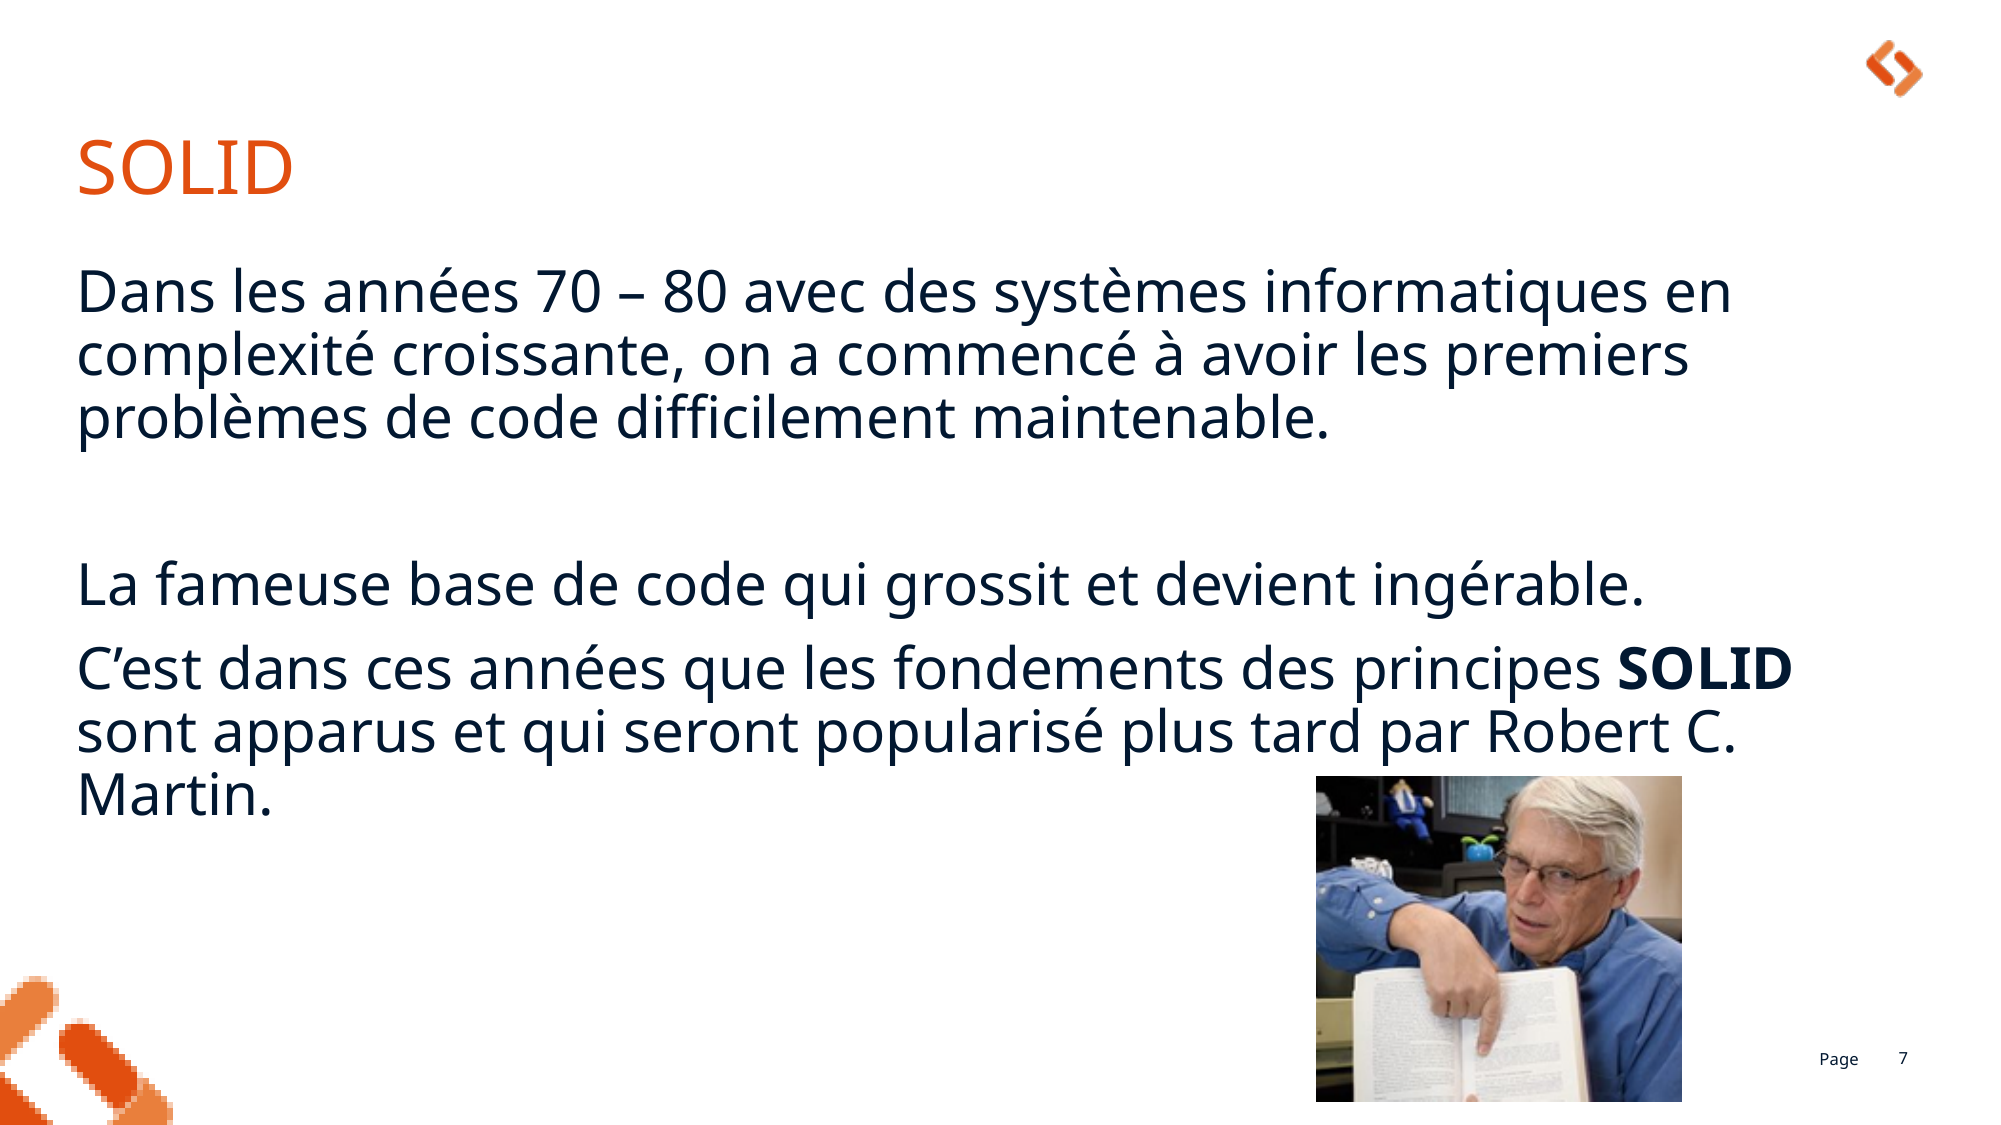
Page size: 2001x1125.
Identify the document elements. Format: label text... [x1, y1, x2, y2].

picture [1316, 776, 1682, 1102]
list Dans les années 70 – 80 avec des systèmes informatiques en complexité croissante, on a commencé à avoir les premiers problèmes de code difficilement maintenable. La fameuse base de code qui grossit et devient ingérable. C’est dans ces années que les fondements des principes SOLID sont apparus et qui seront popularisé plus tard par Robert C. Martin. [61, 254, 1813, 968]
title SOLID [61, 86, 1813, 254]
picture [1854, 24, 1936, 111]
